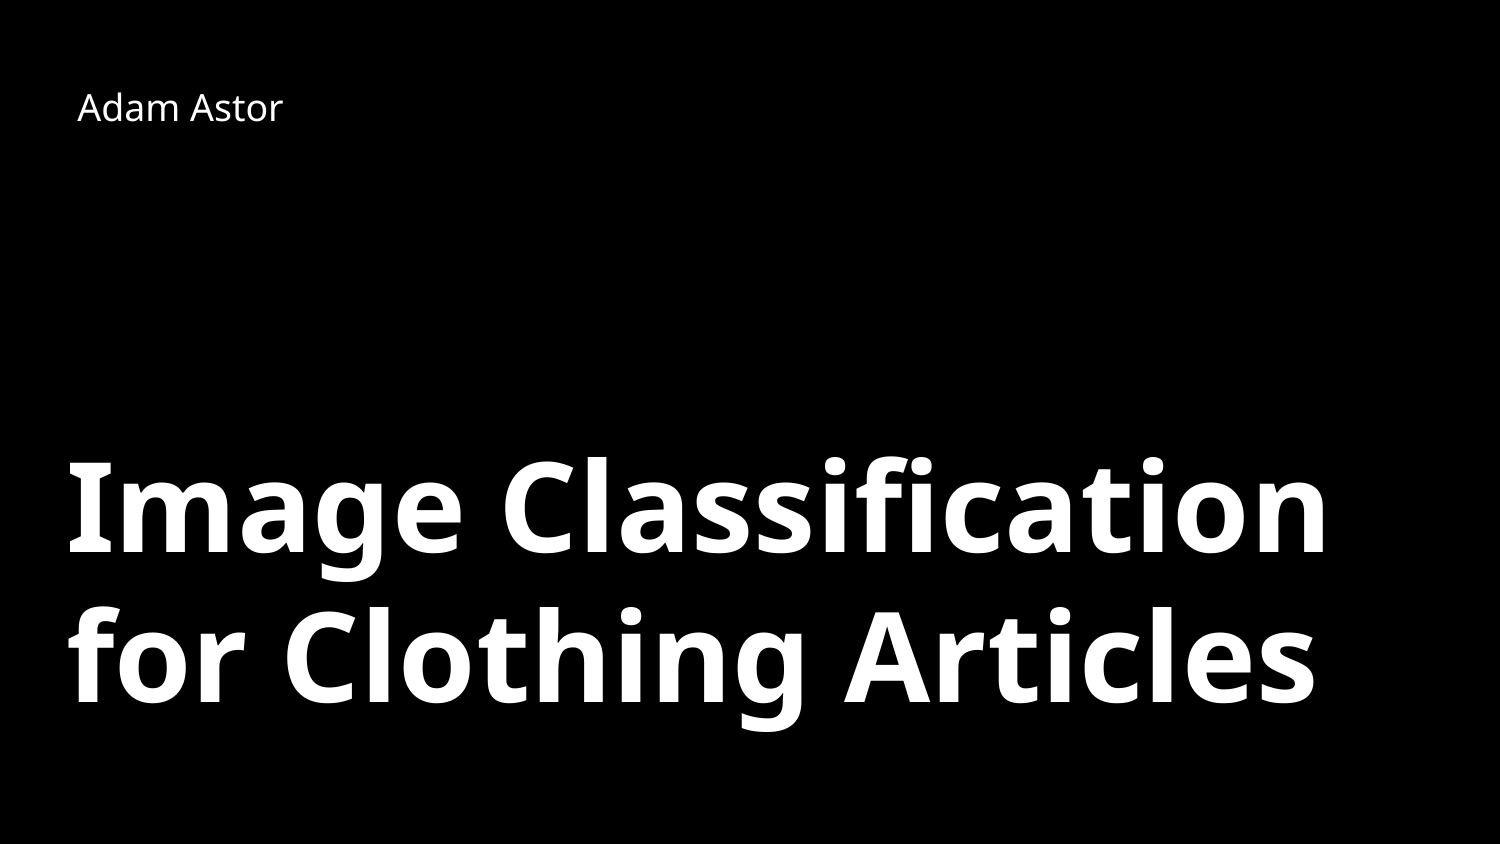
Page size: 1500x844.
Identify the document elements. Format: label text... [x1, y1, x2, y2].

text_box Image Classification for Clothing Articles [51, 406, 1449, 743]
text_box Adam Astor [62, 69, 482, 145]
